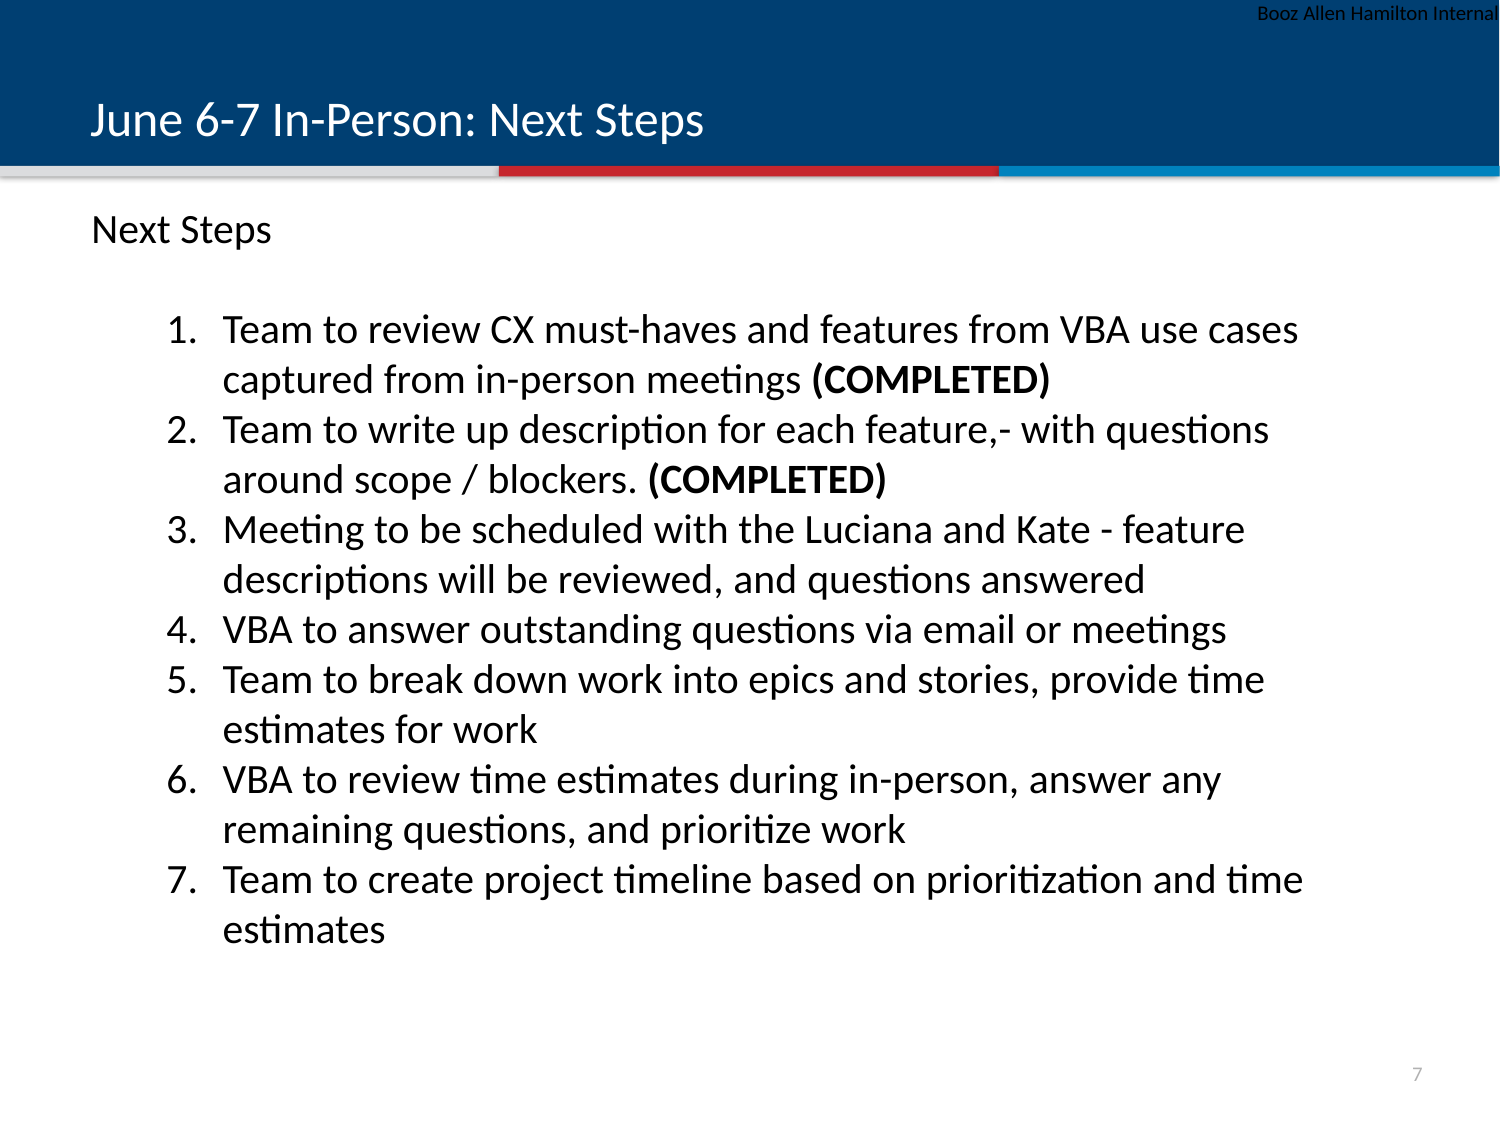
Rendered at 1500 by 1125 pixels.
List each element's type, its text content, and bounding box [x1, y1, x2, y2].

text_box Next Steps Team to review CX must-haves and features from VBA use cases captured from in-person meetings (COMPLETED) Team to write up description for each feature,- with questions around scope / blockers. (COMPLETED) Meeting to be scheduled with the Luciana and Kate - feature descriptions will be reviewed, and questions answered VBA to answer outstanding questions via email or meetings Team to break down work into epics and stories, provide time estimates for work VBA to review time estimates during in-person, answer any remaining questions, and prioritize work Team to create project timeline based on prioritization and time estimates [76, 193, 1384, 1125]
title June 6-7 In-Person: Next Steps [75, 20, 1425, 154]
slide_number 6 [1384, 1042, 1423, 1103]
